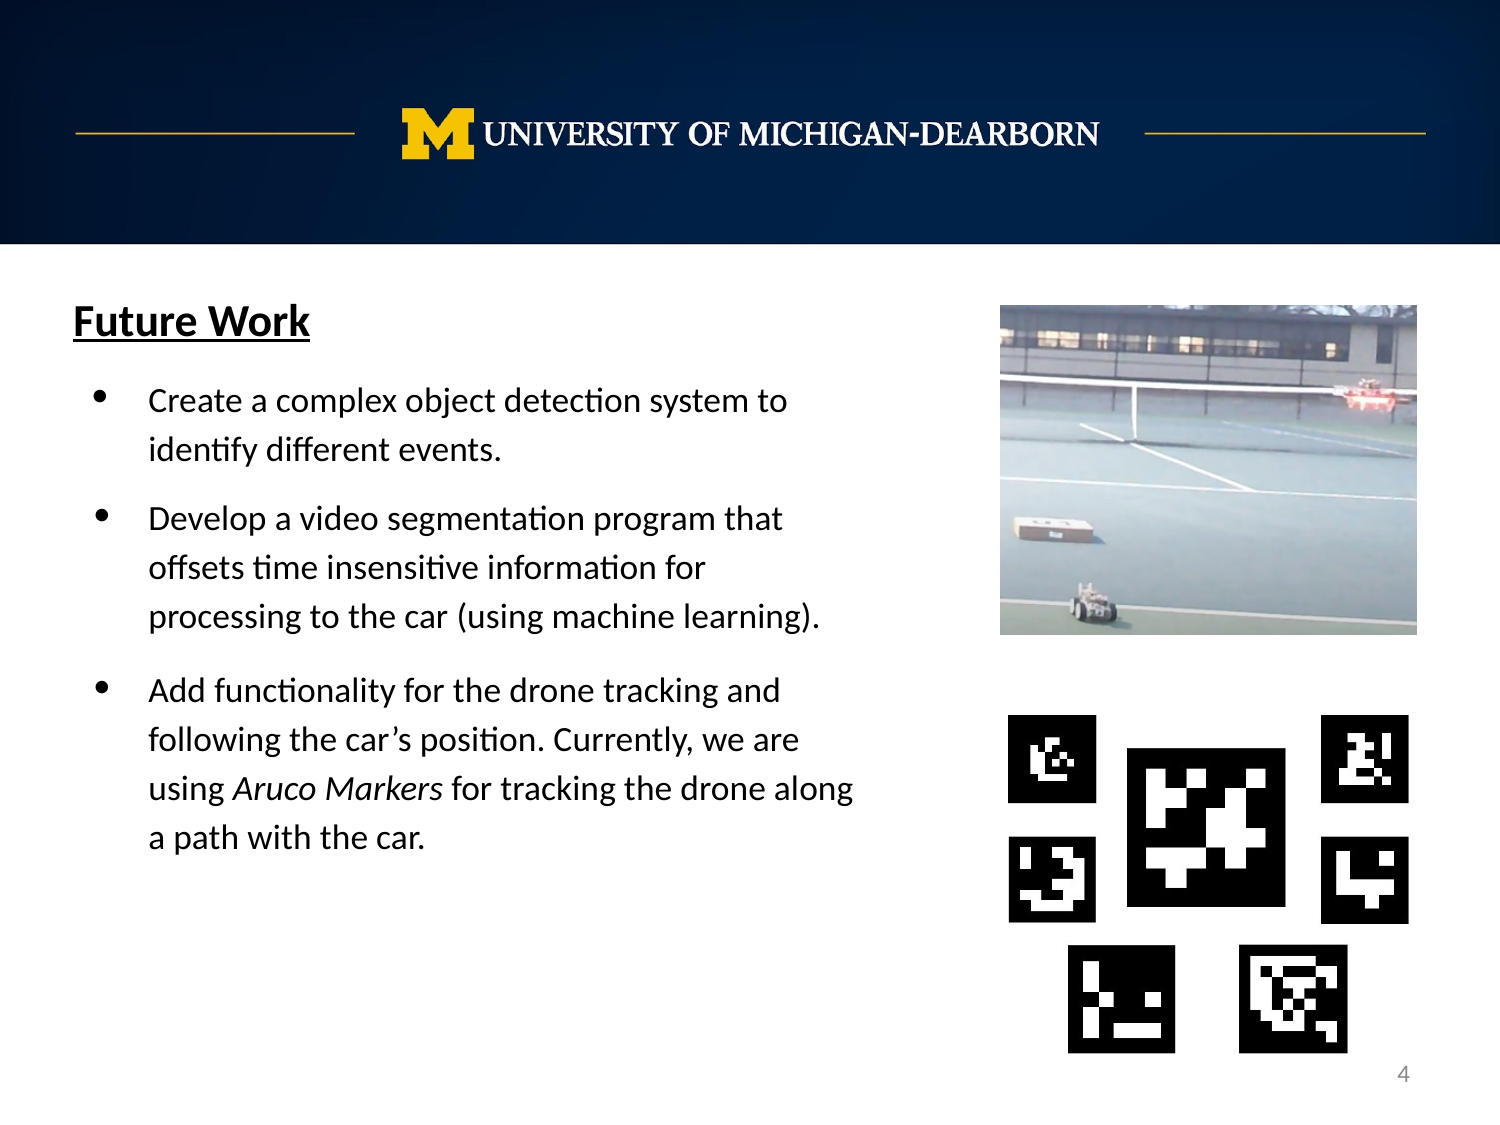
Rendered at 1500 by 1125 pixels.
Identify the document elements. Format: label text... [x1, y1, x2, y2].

slide_number ‹#› [1074, 1042, 1425, 1103]
picture [0, 0, 1500, 1125]
list Future Work Create a complex object detection system to identify different events. Develop a video segmentation program that offsets time insensitive information for processing to the car (using machine learning). Add functionality for the drone tracking and following the car’s position. Currently, we are using Aruco Markers for tracking the drone along a path with the car. [58, 282, 879, 1086]
